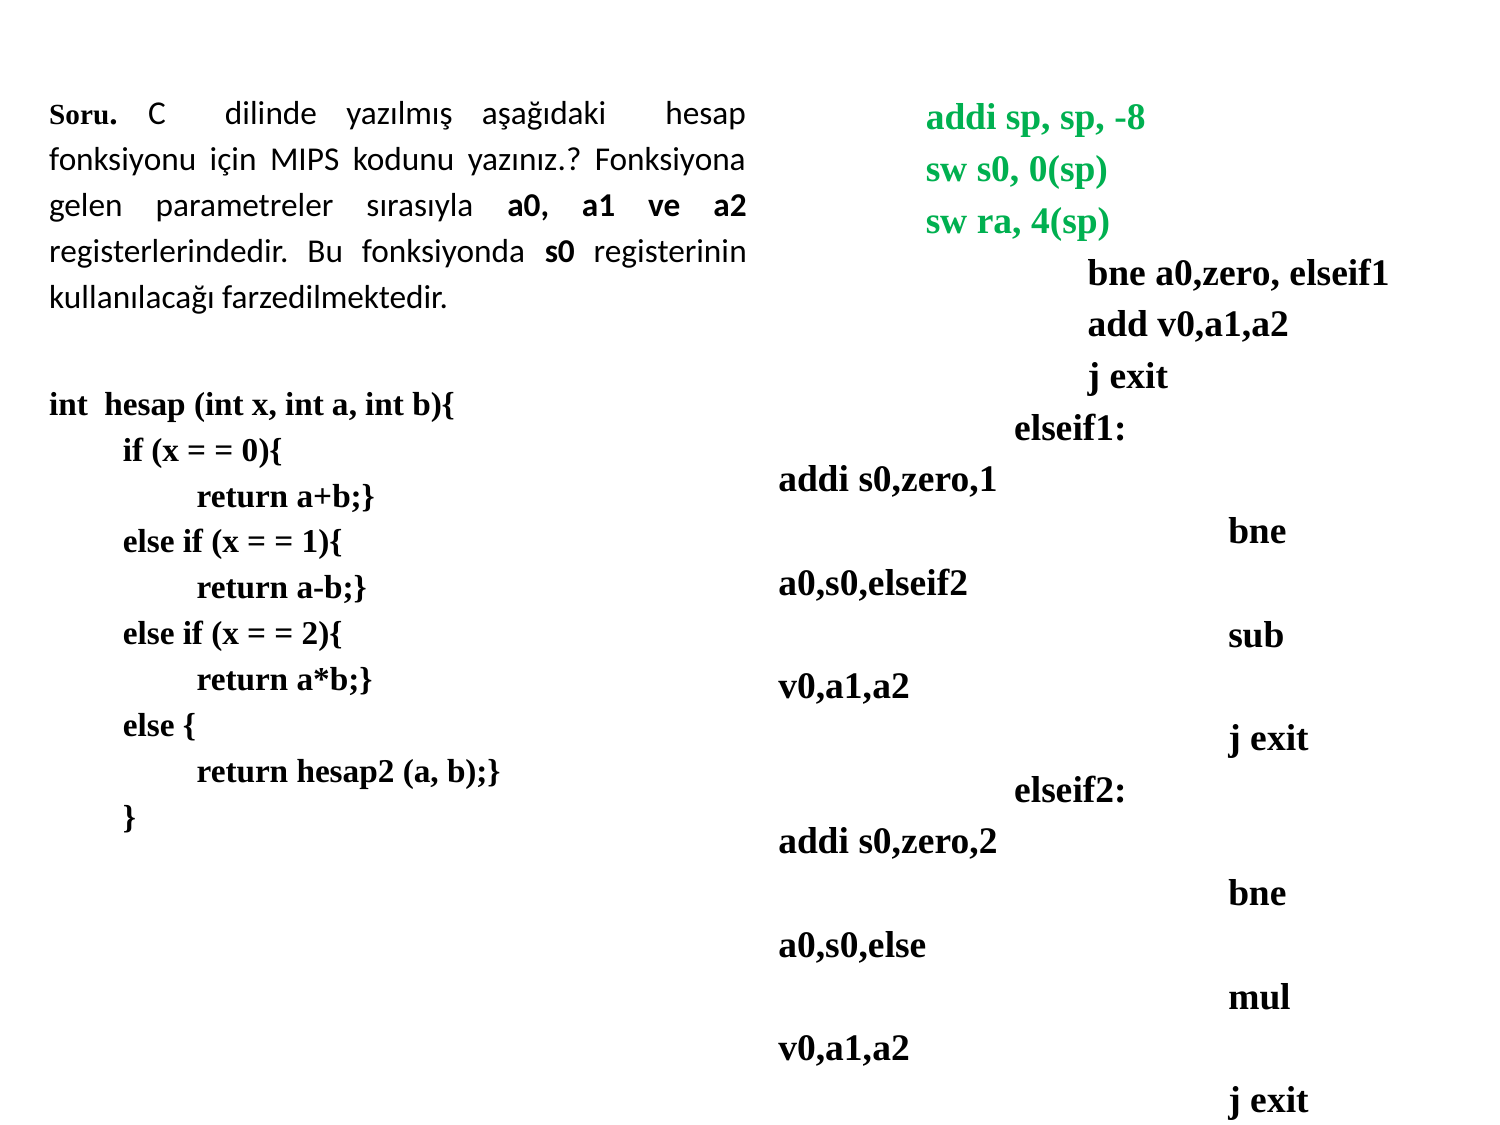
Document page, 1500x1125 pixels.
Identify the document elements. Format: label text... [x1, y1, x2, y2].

text_box addi sp, sp, -8 sw s0, 0(sp) sw ra, 4(sp) bne a0,zero, elseif1 add v0,a1,a2 j exit elseif1: addi s0,zero,1 bne a0,s0,elseif2 sub v0,a1,a2 j exit elseif2: addi s0,zero,2 bne a0,s0,else mul v0,a1,a2 j exit else: jal hesap2 exit: lw ra, 4(sp) lw s0,0(sp) addi sp,sp, 8 jr ra [763, 78, 1436, 1125]
text_box Soru. C dilinde yazılmış aşağıdaki hesap fonksiyonu için MIPS kodunu yazınız.? Fonksiyona gelen parametreler sırasıyla a0, a1 ve a2 registerlerindedir. Bu fonksiyonda s0 registerinin kullanılacağı farzedilmektedir. int hesap (int x, int a, int b){ if (x = = 0){ return a+b;} else if (x = = 1){ return a-b;} else if (x = = 2){ return a*b;} else { return hesap2 (a, b);} } [34, 78, 762, 843]
